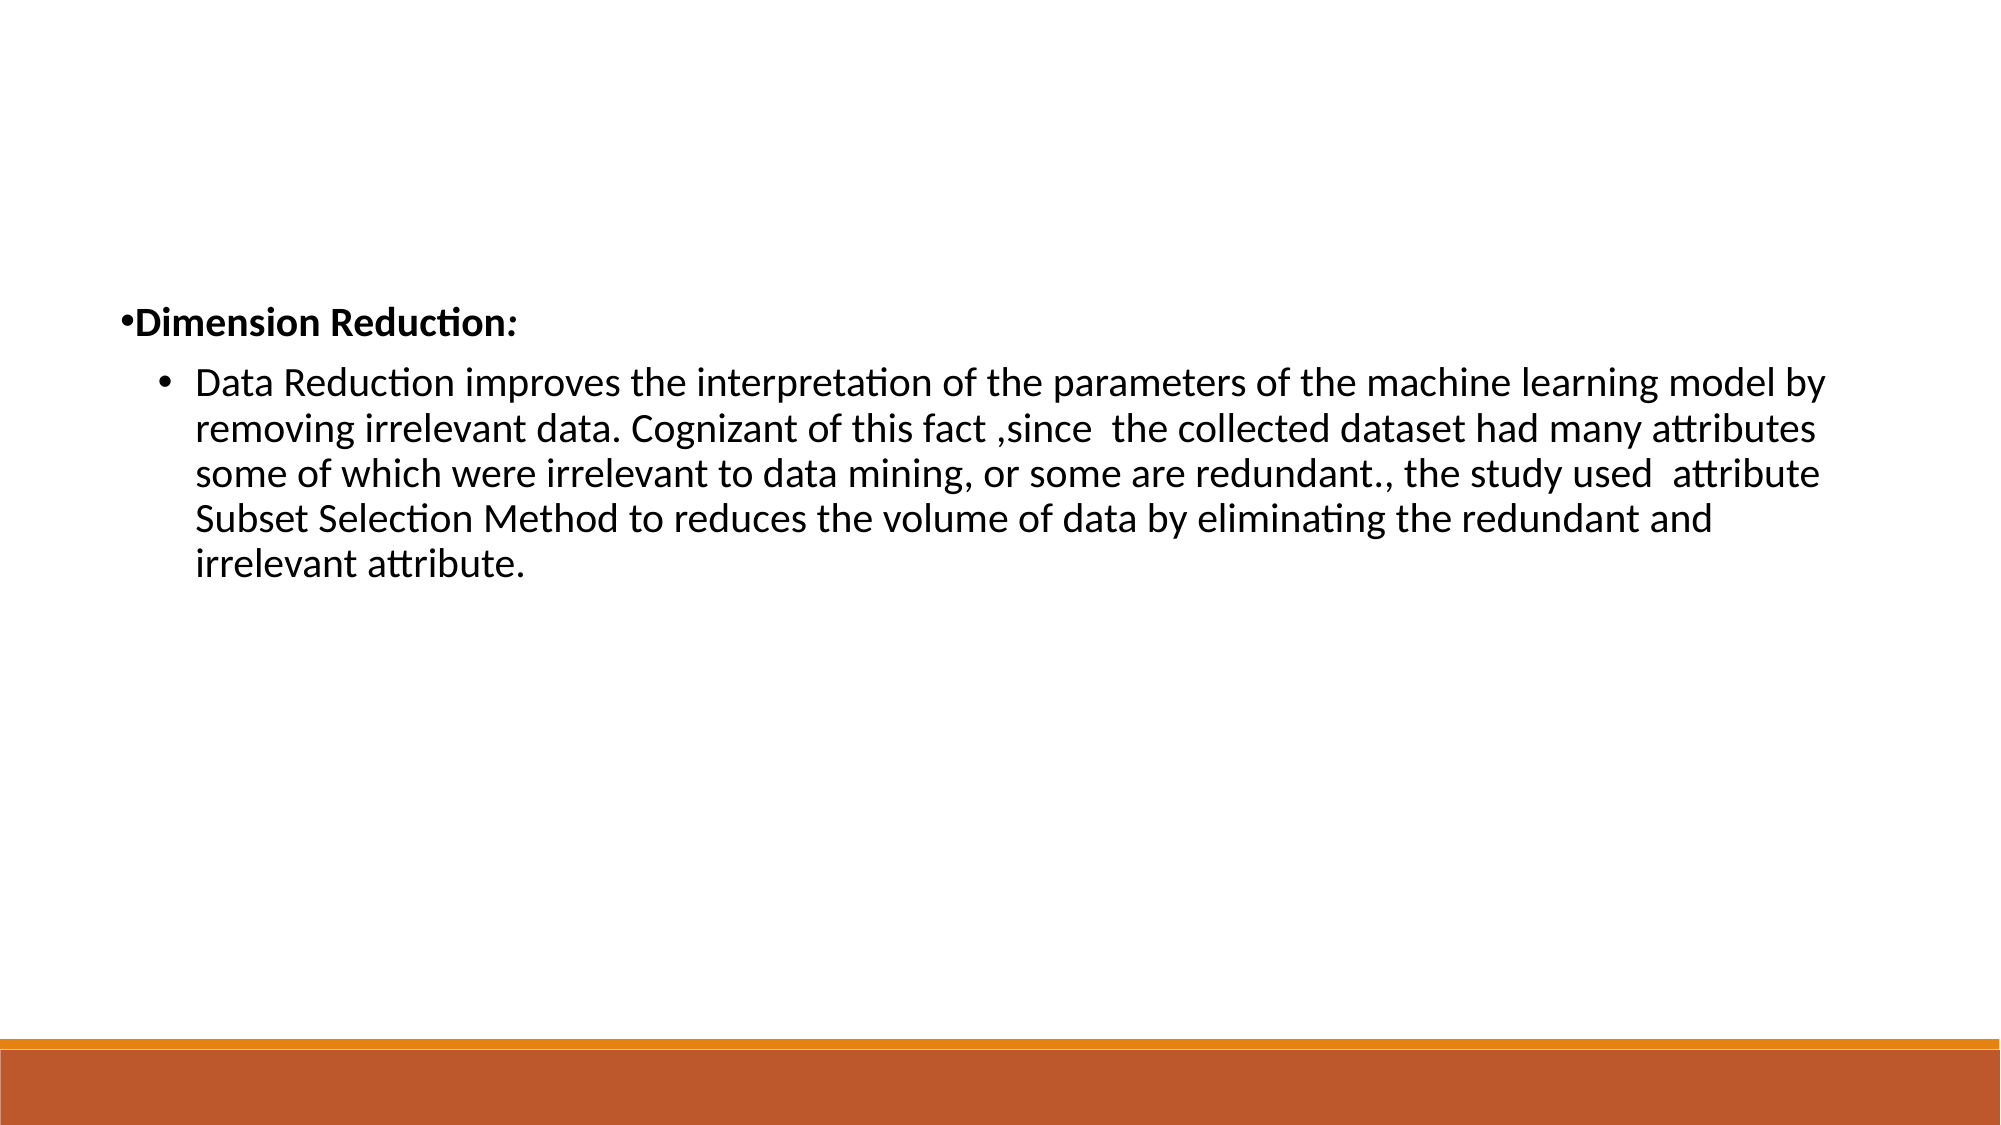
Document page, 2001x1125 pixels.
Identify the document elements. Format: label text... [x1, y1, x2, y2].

text_box Dimension Reduction: Data Reduction improves the interpretation of the parameters of the machine learning model by removing irrelevant data. Cognizant of this fact ,since the collected dataset had many attributes some of which were irrelevant to data mining, or some are redundant., the study used attribute Subset Selection Method to reduces the volume of data by eliminating the redundant and irrelevant attribute. [105, 292, 1895, 1014]
